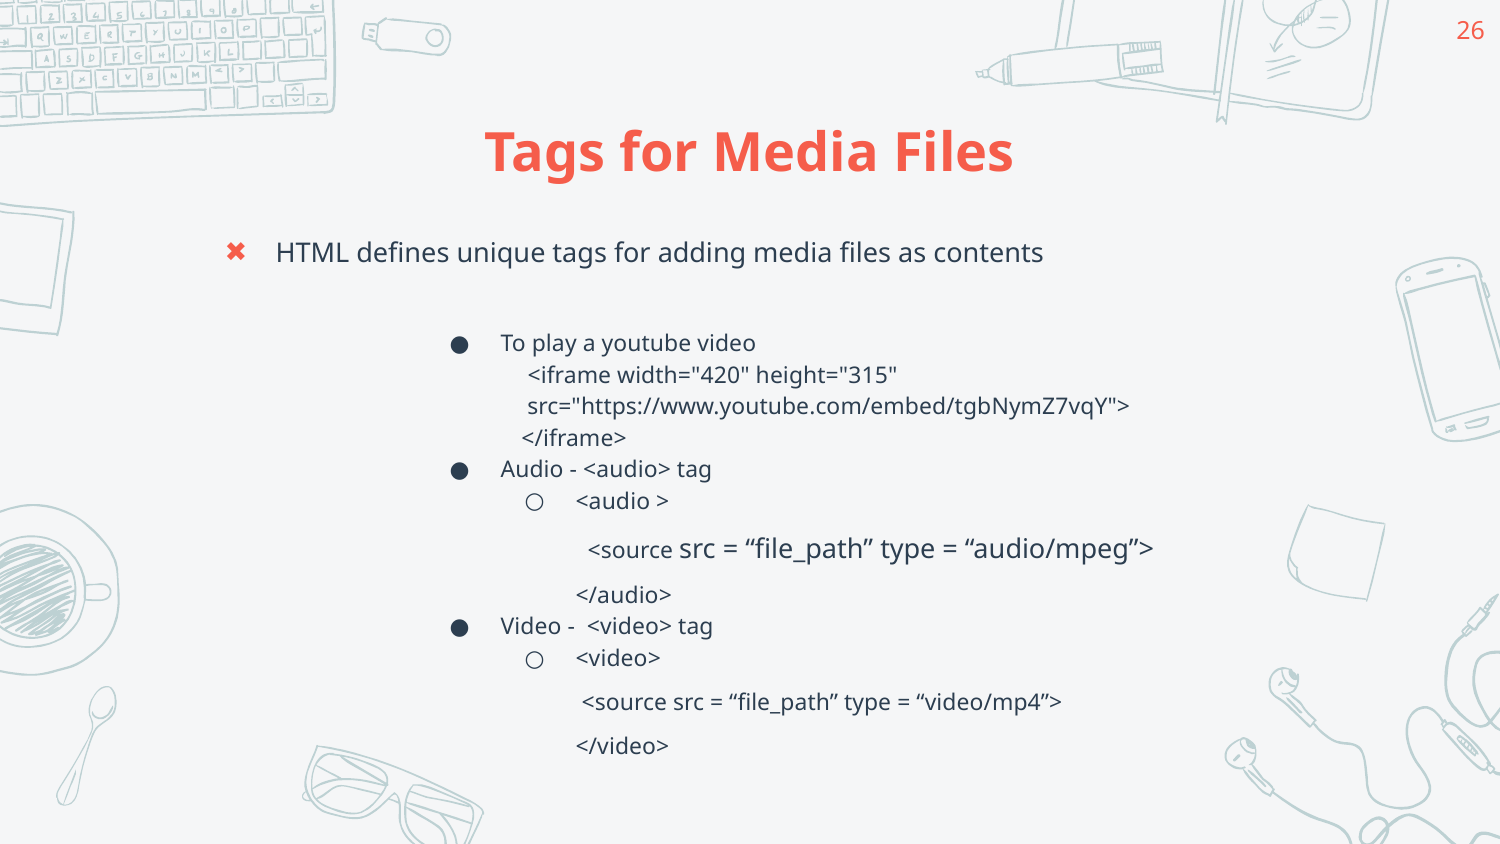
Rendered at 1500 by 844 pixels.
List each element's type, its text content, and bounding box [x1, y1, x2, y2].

list HTML defines unique tags for adding media files as contents To play a youtube video <iframe width="420" height="315" src="https://www.youtube.com/embed/tgbNymZ7vqY"> </iframe> Audio - <audio> tag <audio > <source src = “file_path” type = “audio/mpeg”> </audio> Video - <video> tag <video> <source src = “file_path” type = “video/mp4”> </video> [185, 215, 1315, 790]
title Tags for Media Files [185, 102, 1315, 198]
slide_number 26 [1435, 0, 1500, 53]
